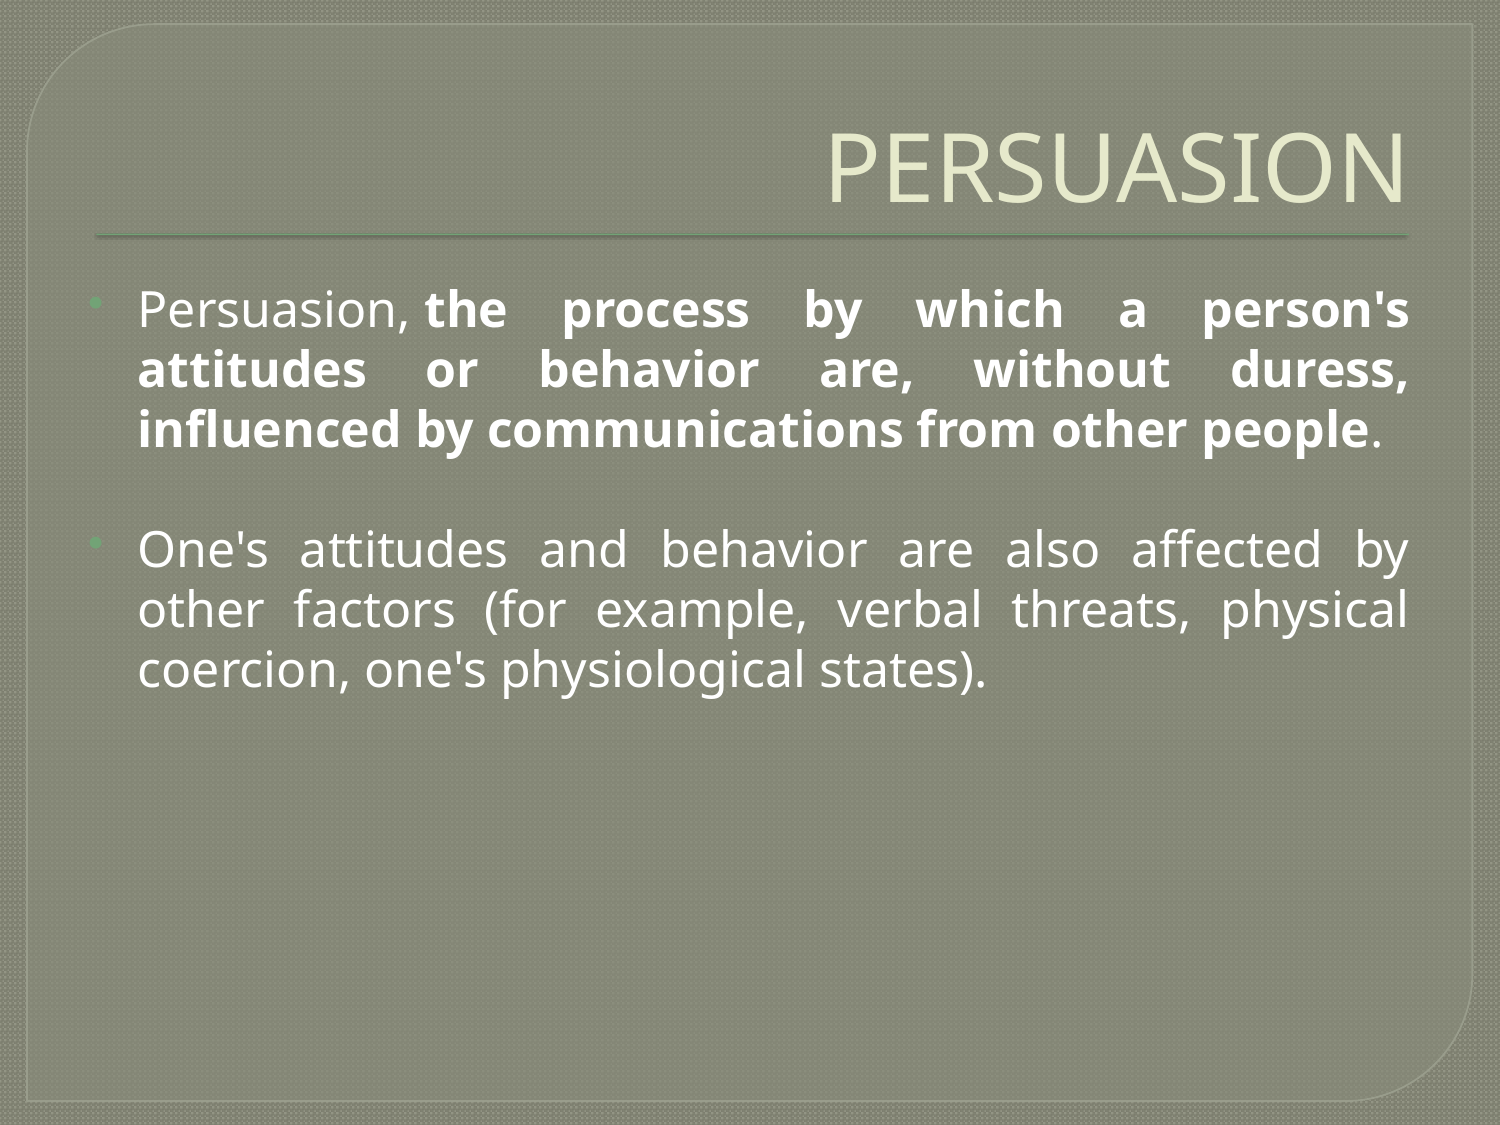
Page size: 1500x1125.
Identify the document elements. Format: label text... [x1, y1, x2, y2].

list Persuasion, the process by which a person's attitudes or behavior are, without duress, influenced by communications from other people. One's attitudes and behavior are also affected by other factors (for example, verbal threats, physical coercion, one's physiological states). [75, 270, 1425, 1013]
title PERSUASION [75, 41, 1425, 230]
